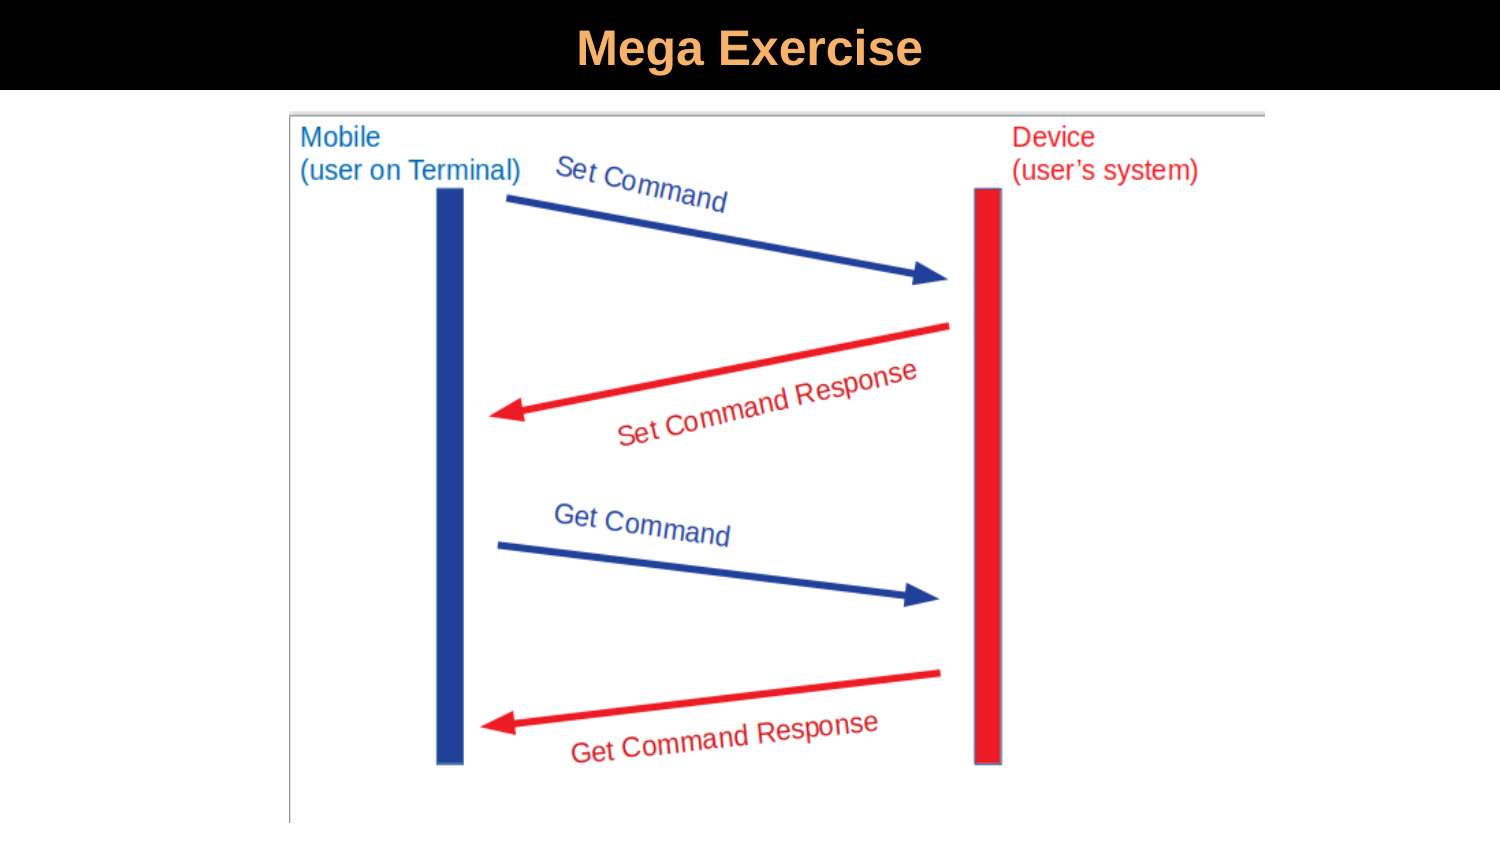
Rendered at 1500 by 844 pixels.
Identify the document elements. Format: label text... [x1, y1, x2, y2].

picture [289, 111, 1266, 824]
text_box Mega Exercise [0, 0, 1500, 90]
